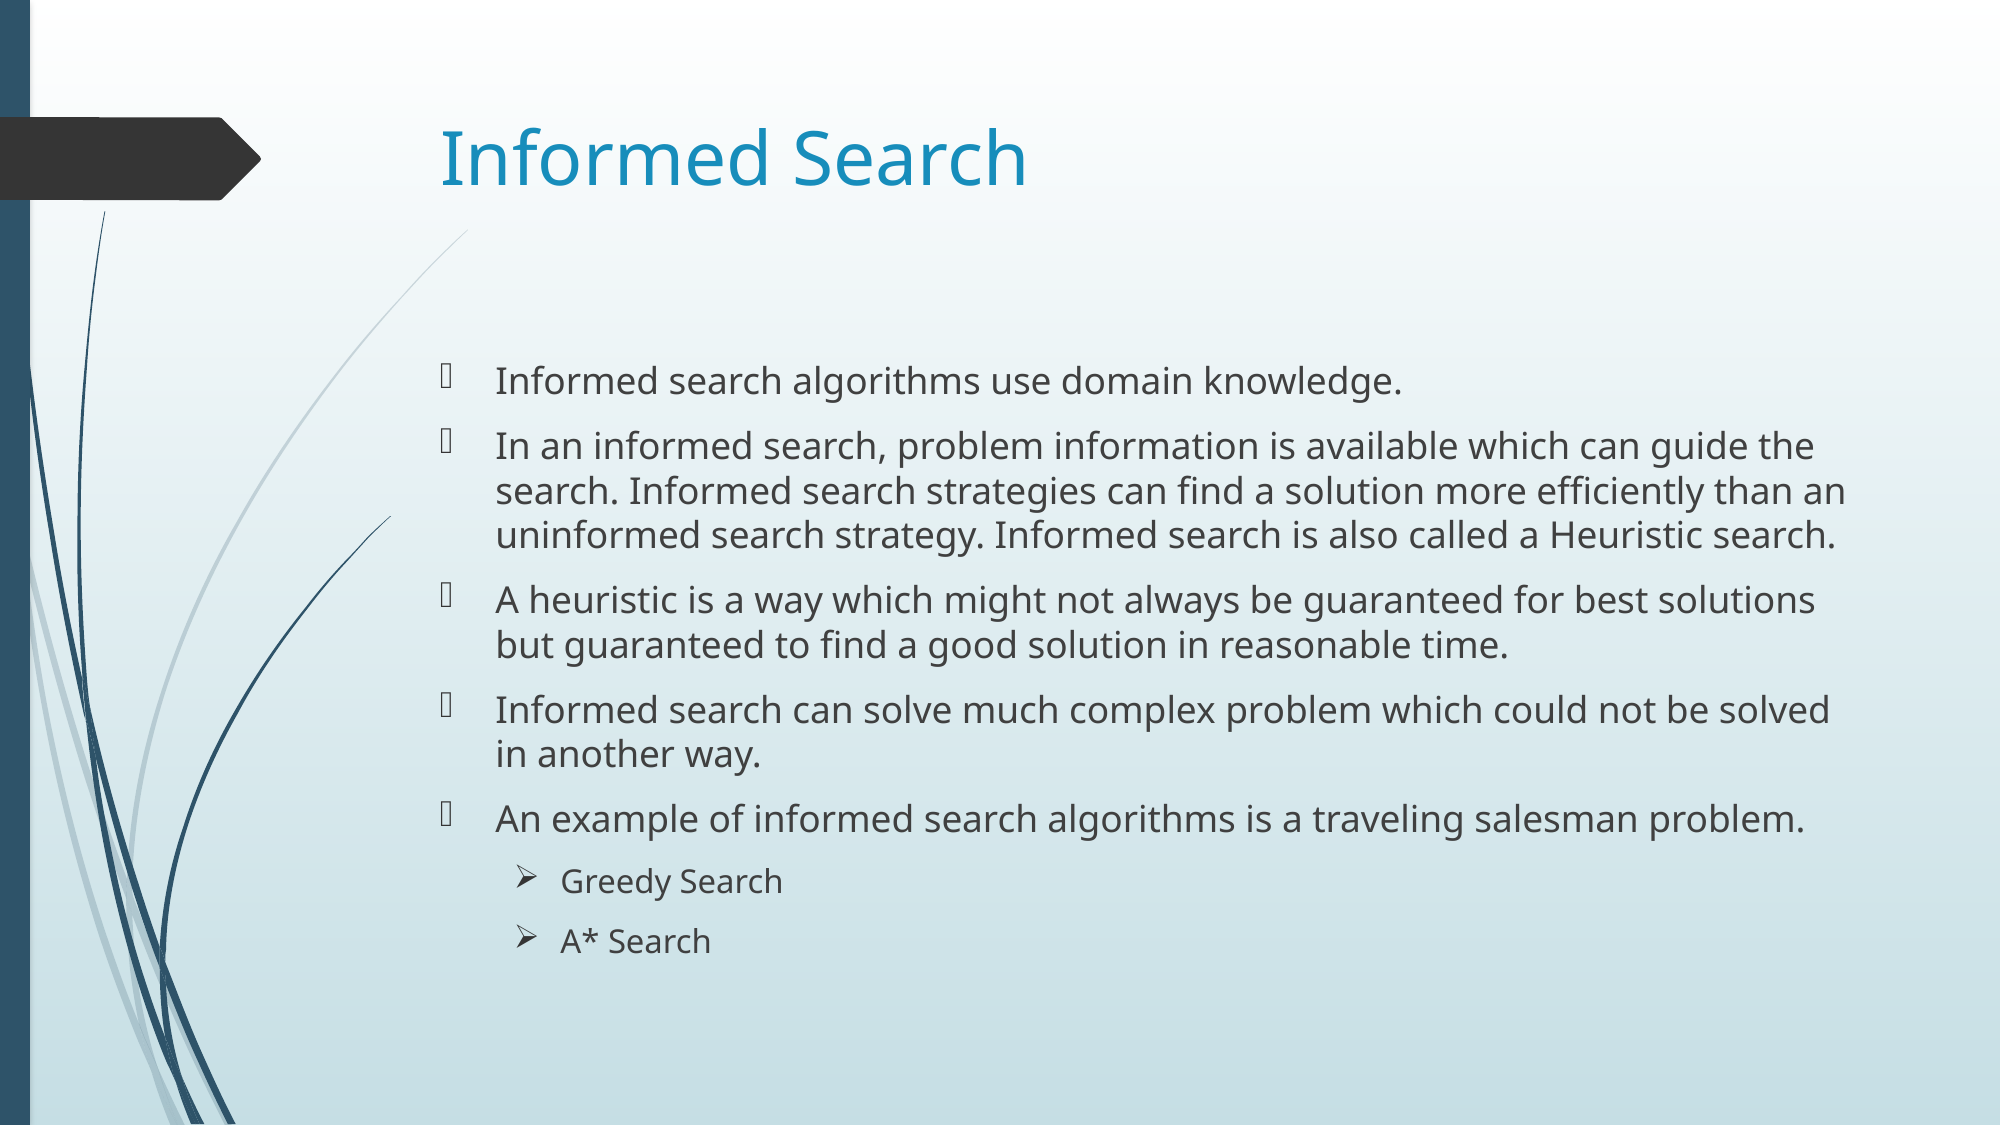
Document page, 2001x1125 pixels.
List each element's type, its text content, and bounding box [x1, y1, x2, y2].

title Informed Search [425, 102, 1888, 313]
list Informed search algorithms use domain knowledge. In an informed search, problem information is available which can guide the search. Informed search strategies can find a solution more efficiently than an uninformed search strategy. Informed search is also called a Heuristic search. A heuristic is a way which might not always be guaranteed for best solutions but guaranteed to find a good solution in reasonable time. Informed search can solve much complex problem which could not be solved in another way. An example of informed search algorithms is a traveling salesman problem. Greedy Search A* Search [424, 350, 1888, 970]
